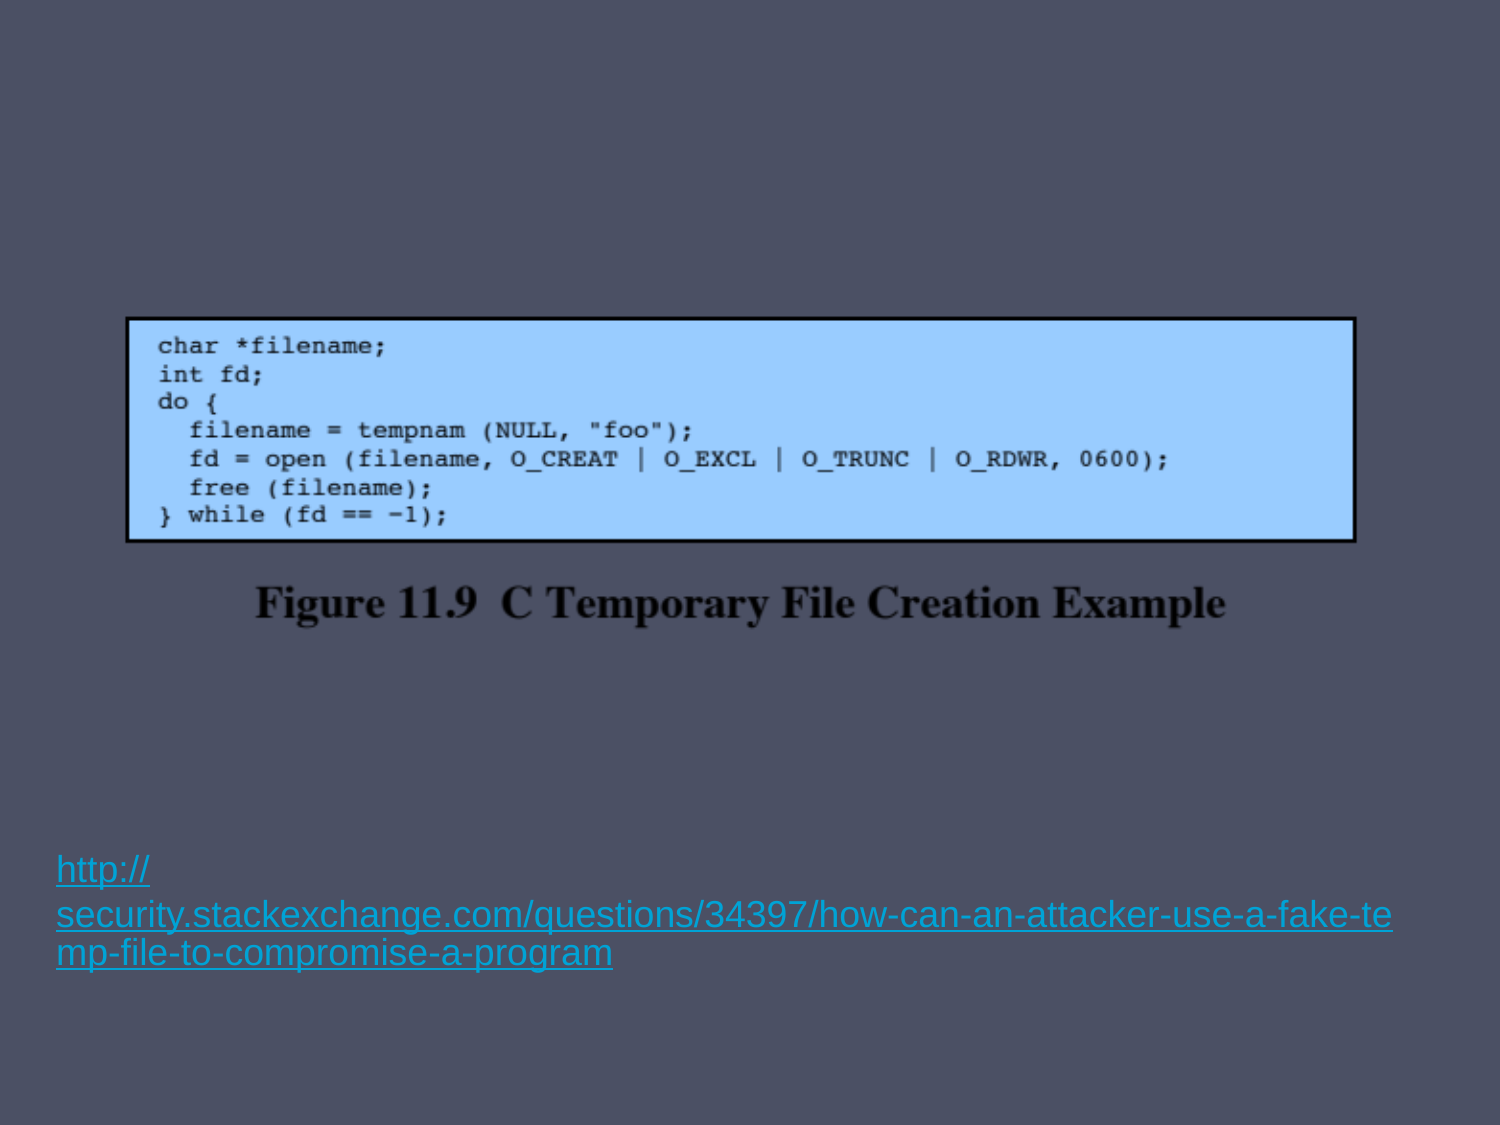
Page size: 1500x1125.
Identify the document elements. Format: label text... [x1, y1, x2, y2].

picture [40, 219, 1447, 723]
text_box http://security.stackexchange.com/questions/34397/how-can-an-attacker-use-a-fake-temp-file-to-compromise-a-program [41, 837, 1414, 988]
